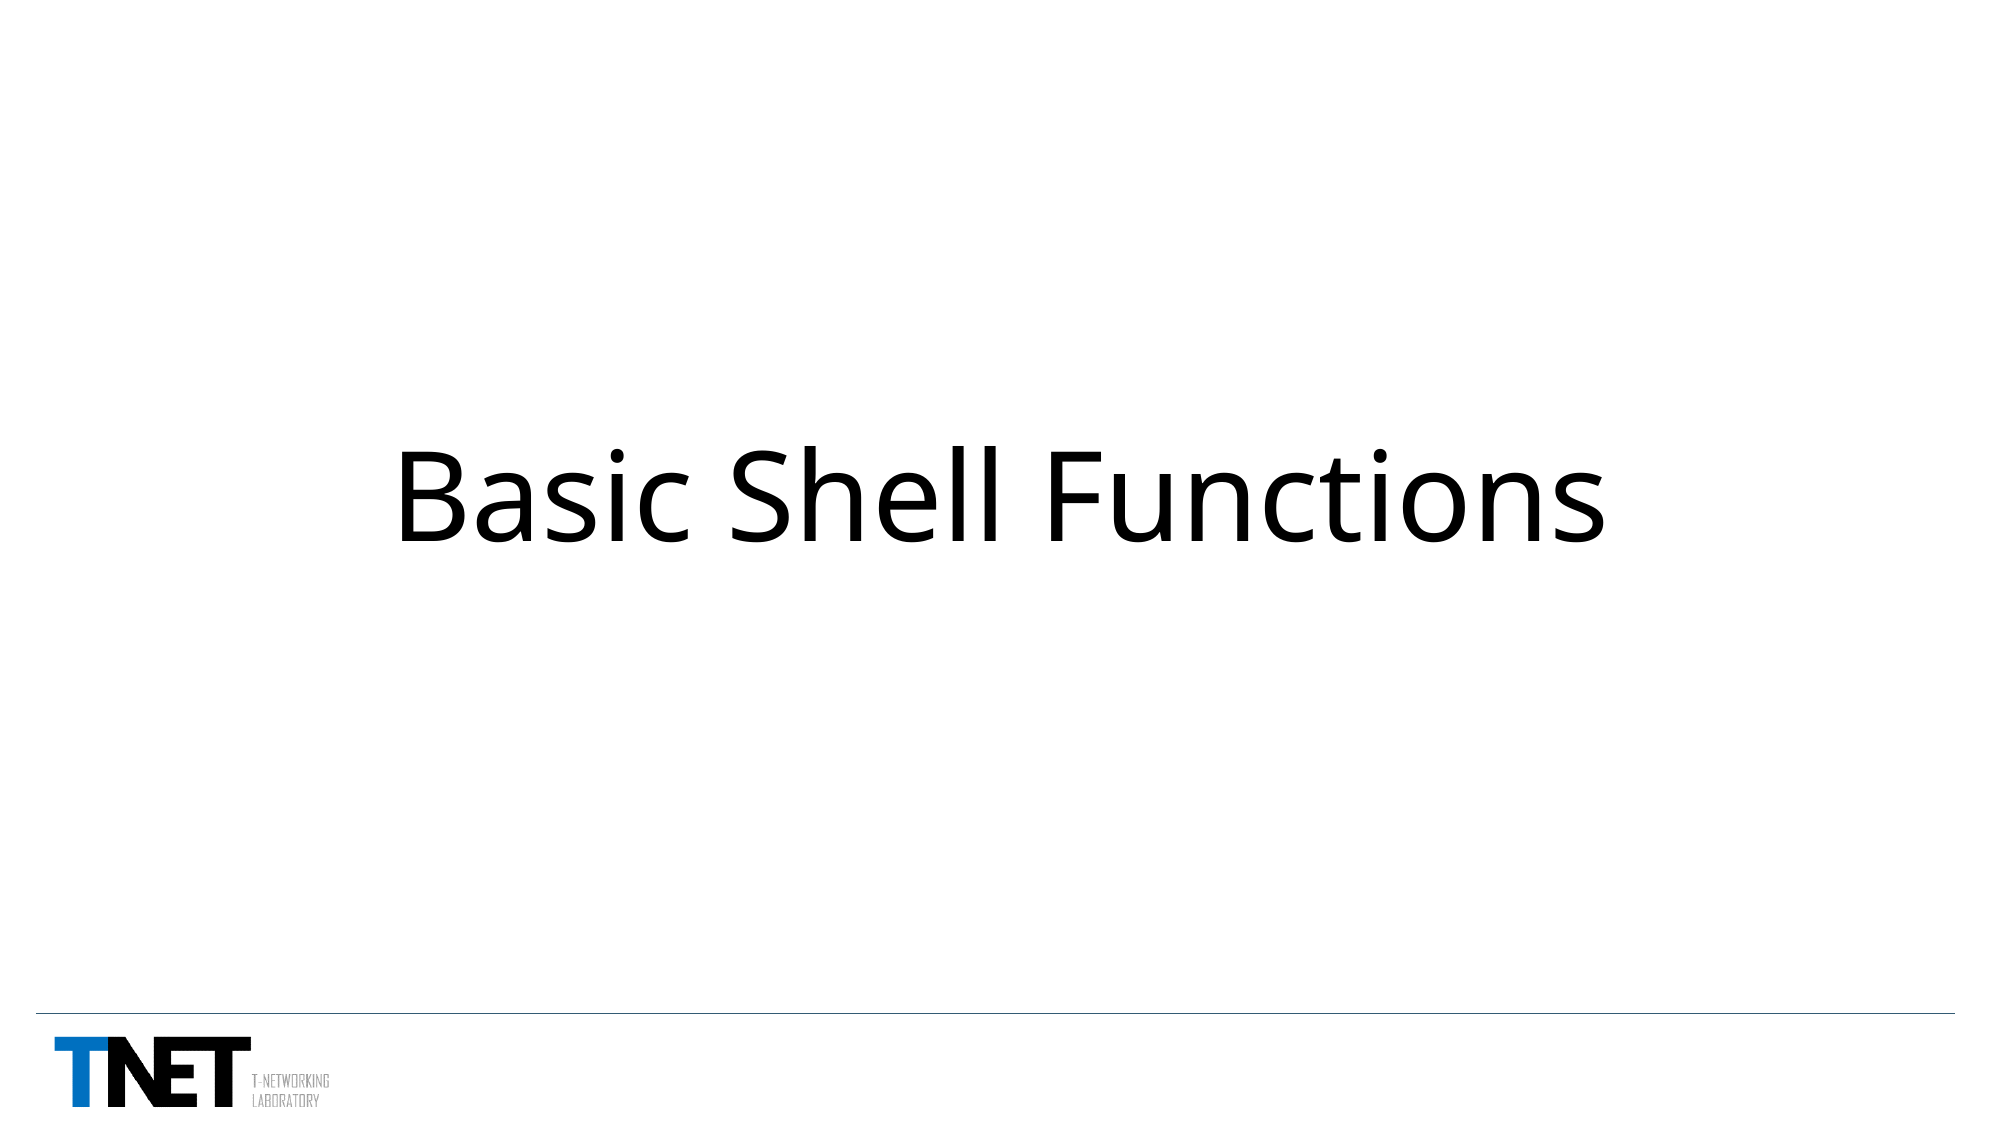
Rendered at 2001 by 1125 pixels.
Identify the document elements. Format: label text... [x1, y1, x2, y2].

title Basic Shell Functions [249, 184, 1750, 576]
picture [54, 1036, 330, 1109]
